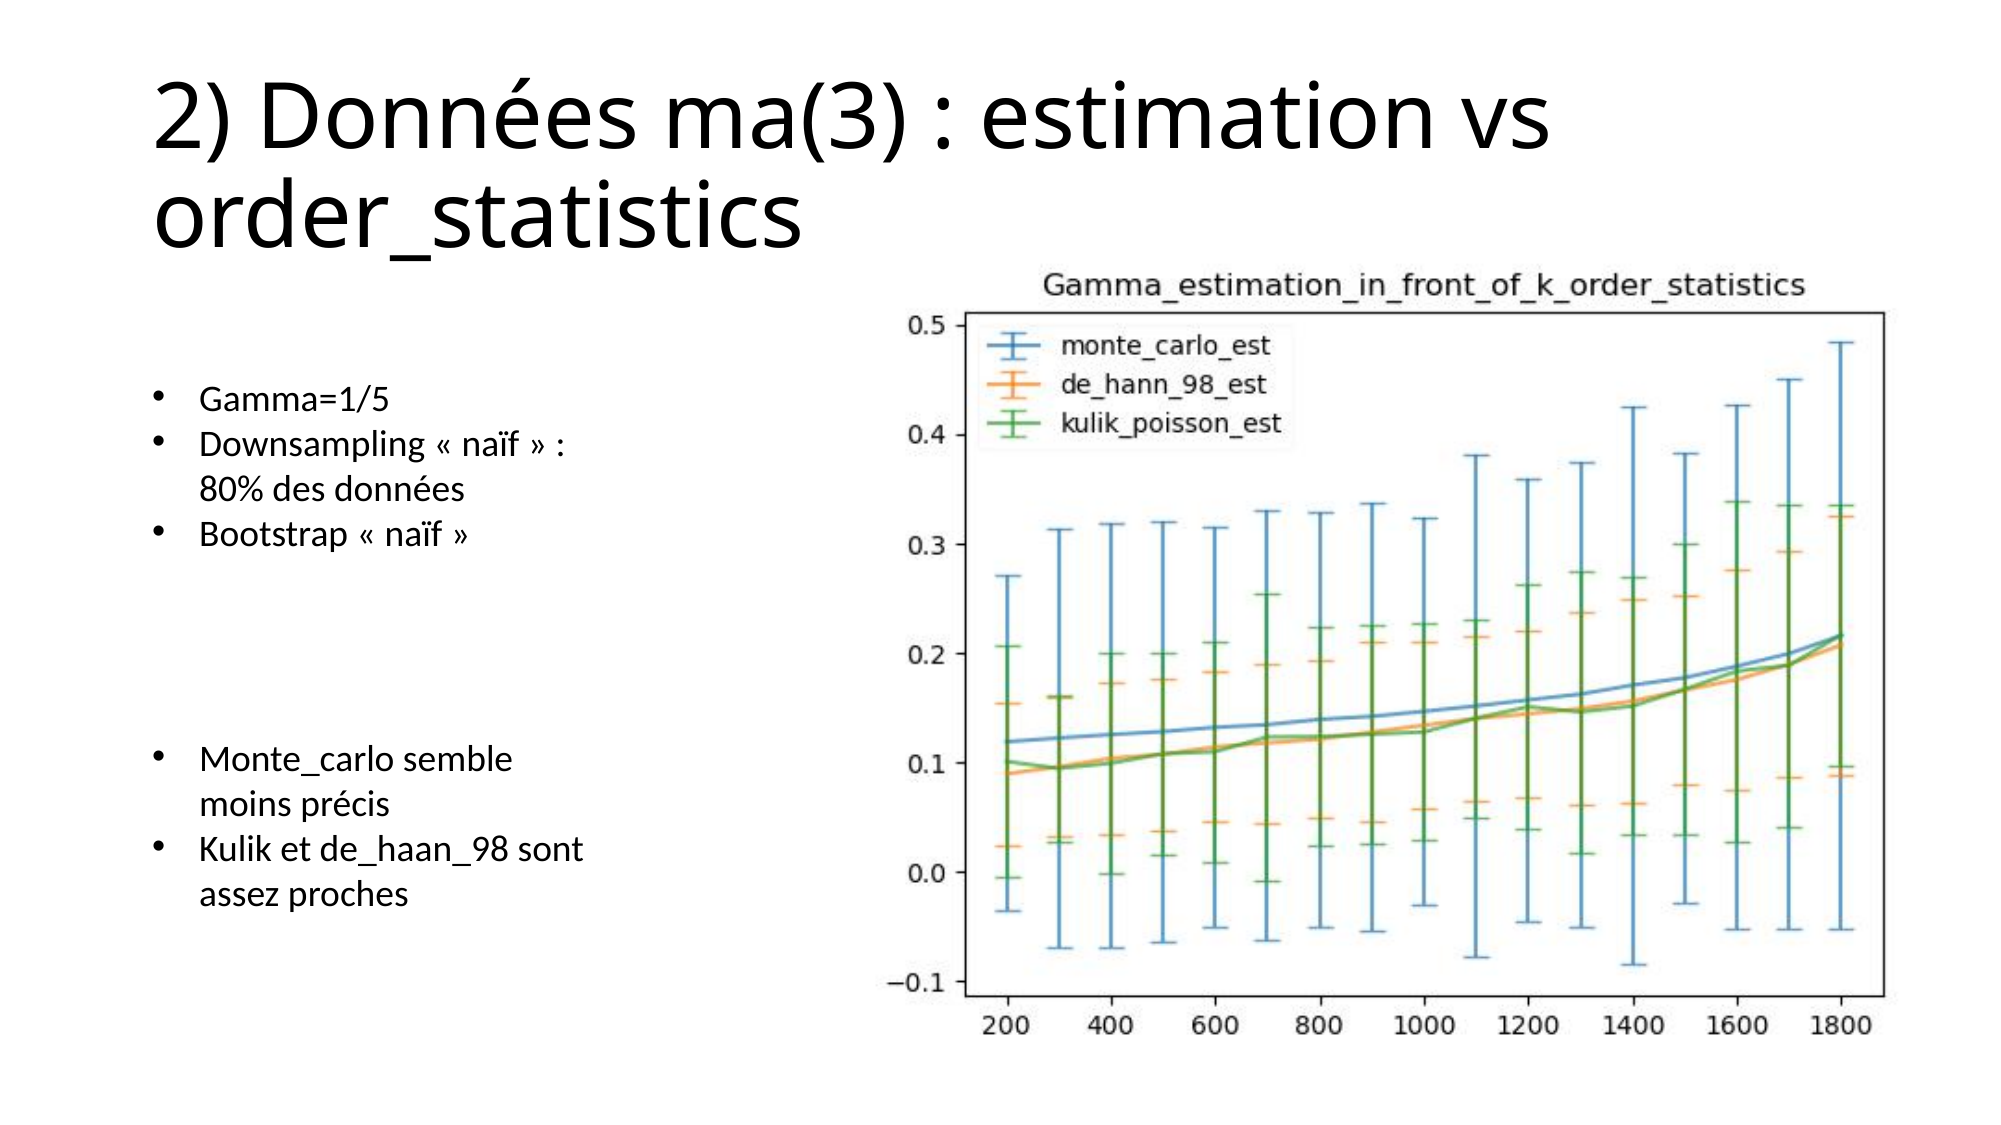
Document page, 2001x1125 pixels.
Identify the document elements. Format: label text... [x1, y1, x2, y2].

title 2) Données ma(3) : estimation vs order_statistics [137, 59, 1863, 278]
text_box Gamma=1/5 Downsampling « naïf » : 80% des données Bootstrap « naïf » Monte_carlo semble moins précis Kulik et de_haan_98 sont assez proches [137, 366, 608, 921]
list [817, 205, 2000, 1094]
